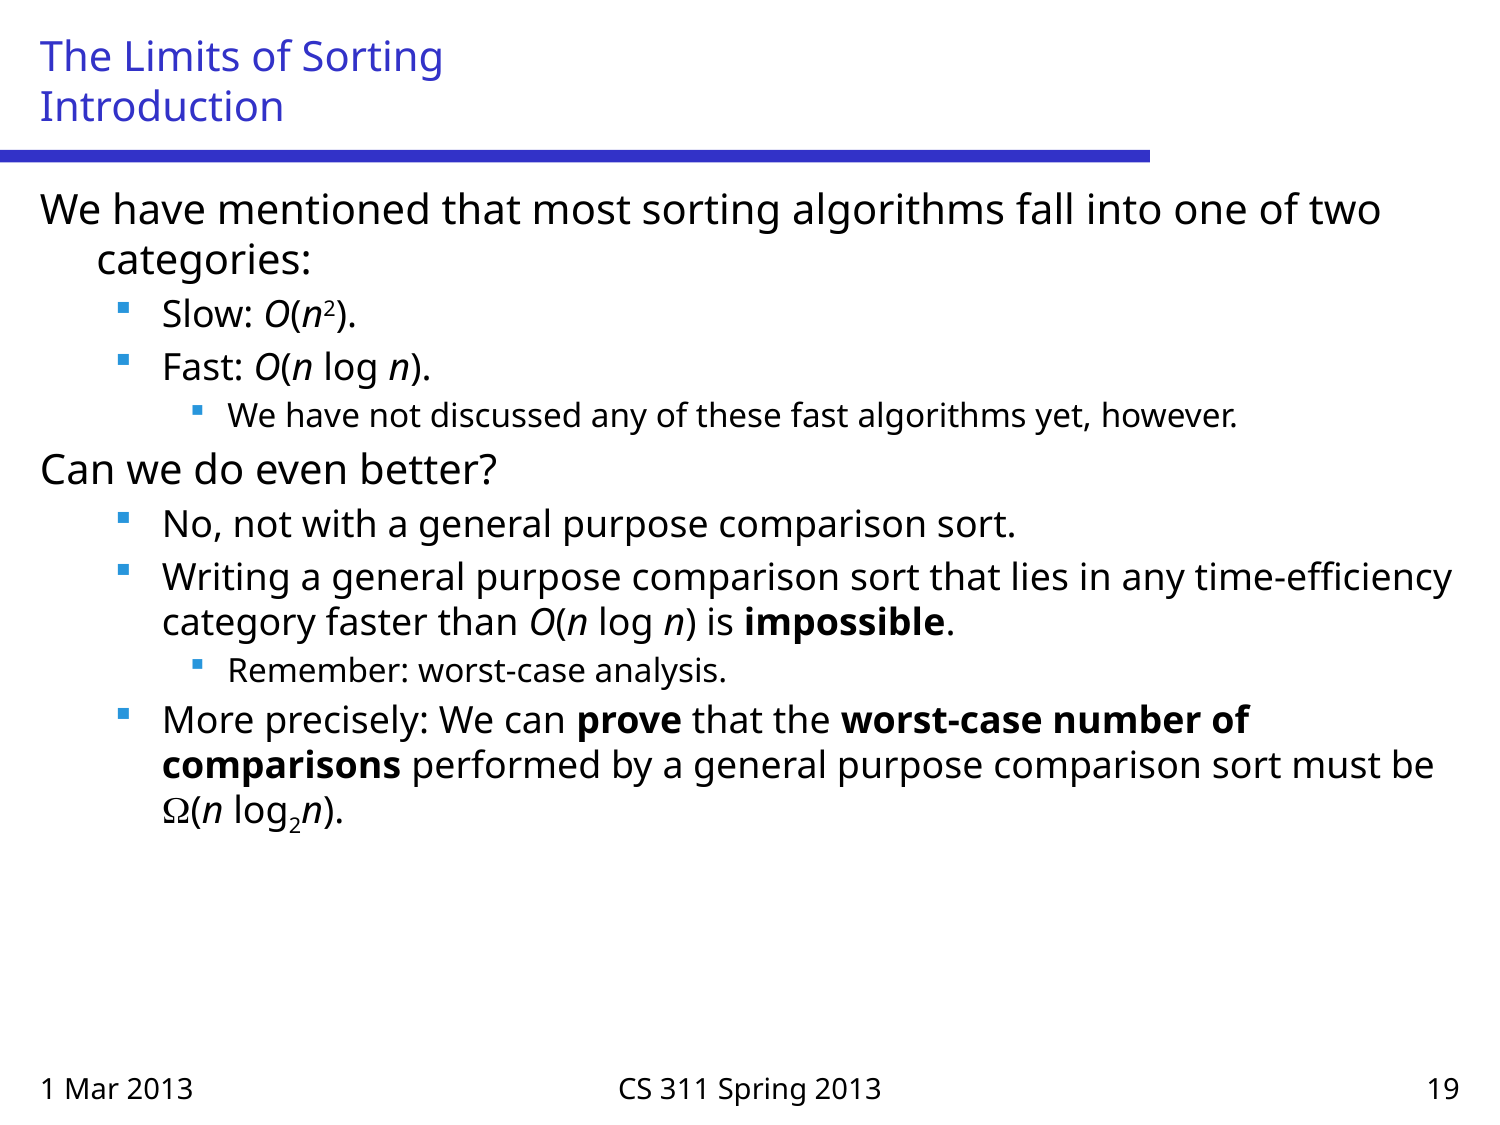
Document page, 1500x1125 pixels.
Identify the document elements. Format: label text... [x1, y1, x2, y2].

footer CS 311 Spring 2013 [387, 1062, 1113, 1113]
title The Limits of Sorting Introduction [24, 24, 1475, 138]
slide_number 19 [1125, 1062, 1475, 1113]
list We have mentioned that most sorting algorithms fall into one of two categories: Slow: O(n2). Fast: O(n log n). We have not discussed any of these fast algorithms yet, however. Can we do even better? No, not with a general purpose comparison sort. Writing a general purpose comparison sort that lies in any time-efficiency category faster than O(n log n) is impossible. Remember: worst-case analysis. More precisely: We can prove that the worst-case number of comparisons performed by a general purpose comparison sort must be (n log2n). [24, 174, 1475, 1050]
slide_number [24, 1062, 375, 1113]
